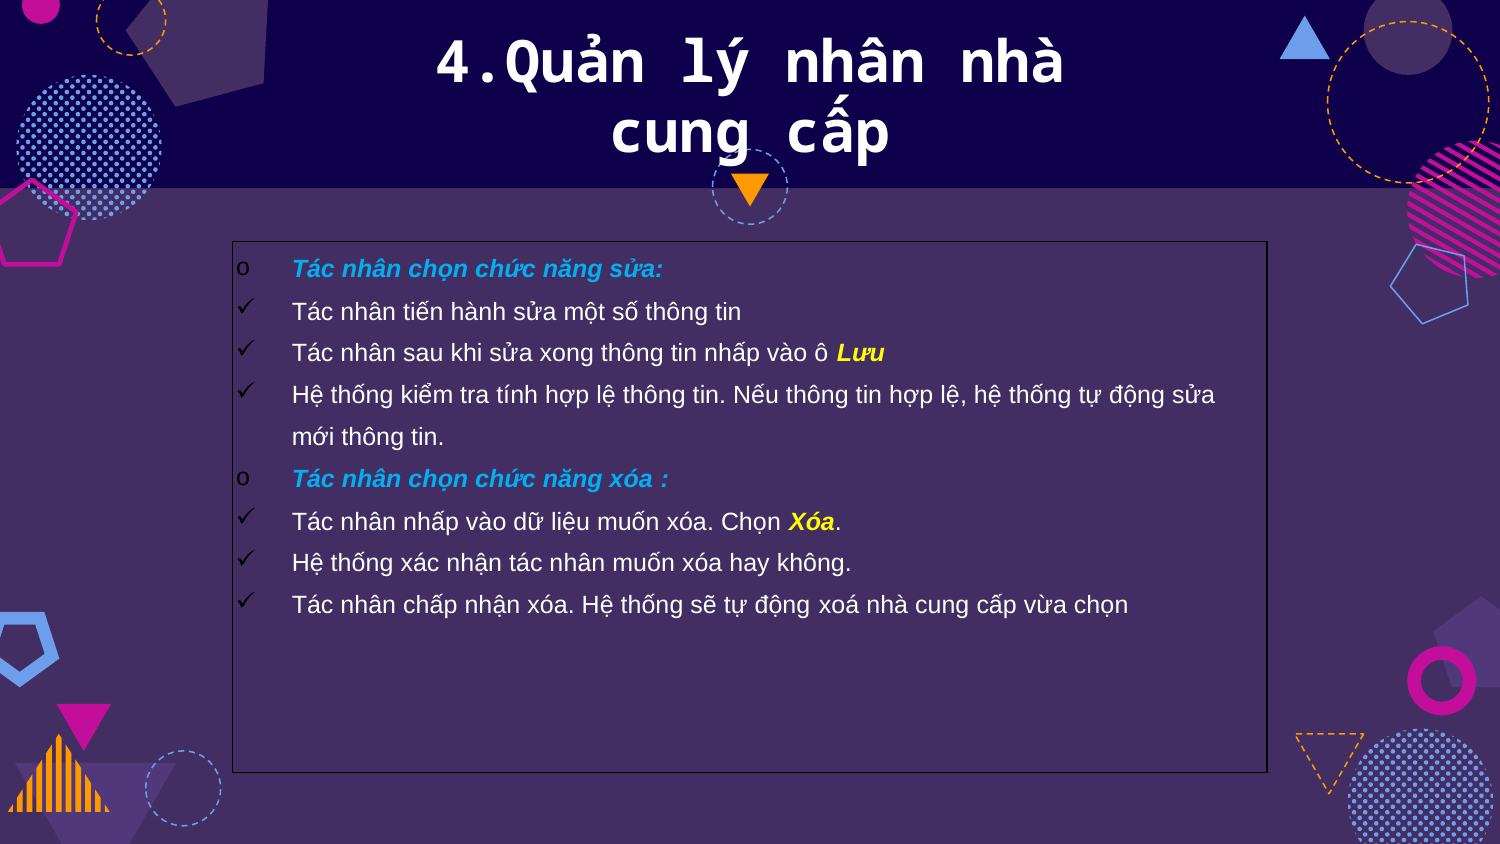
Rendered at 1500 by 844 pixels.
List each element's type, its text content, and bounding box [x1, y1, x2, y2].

table_header Tác nhân chọn chức năng sửa: Tác nhân tiến hành sửa một số thông tin Tác nhân sau khi sửa xong thông tin nhấp vào ô Lưu Hệ thống kiểm tra tính hợp lệ thông tin. Nếu thông tin hợp lệ, hệ thống tự động sửa mới thông tin. Tác nhân chọn chức năng xóa : Tác nhân nhấp vào dữ liệu muốn xóa. Chọn Xóa. Hệ thống xác nhận tác nhân muốn xóa hay không. Tác nhân chấp nhận xóa. Hệ thống sẽ tự động xoá nhà cung cấp vừa chọn [233, 242, 1266, 772]
title 4.Quản lý nhân nhà cung cấp [335, 0, 1165, 189]
